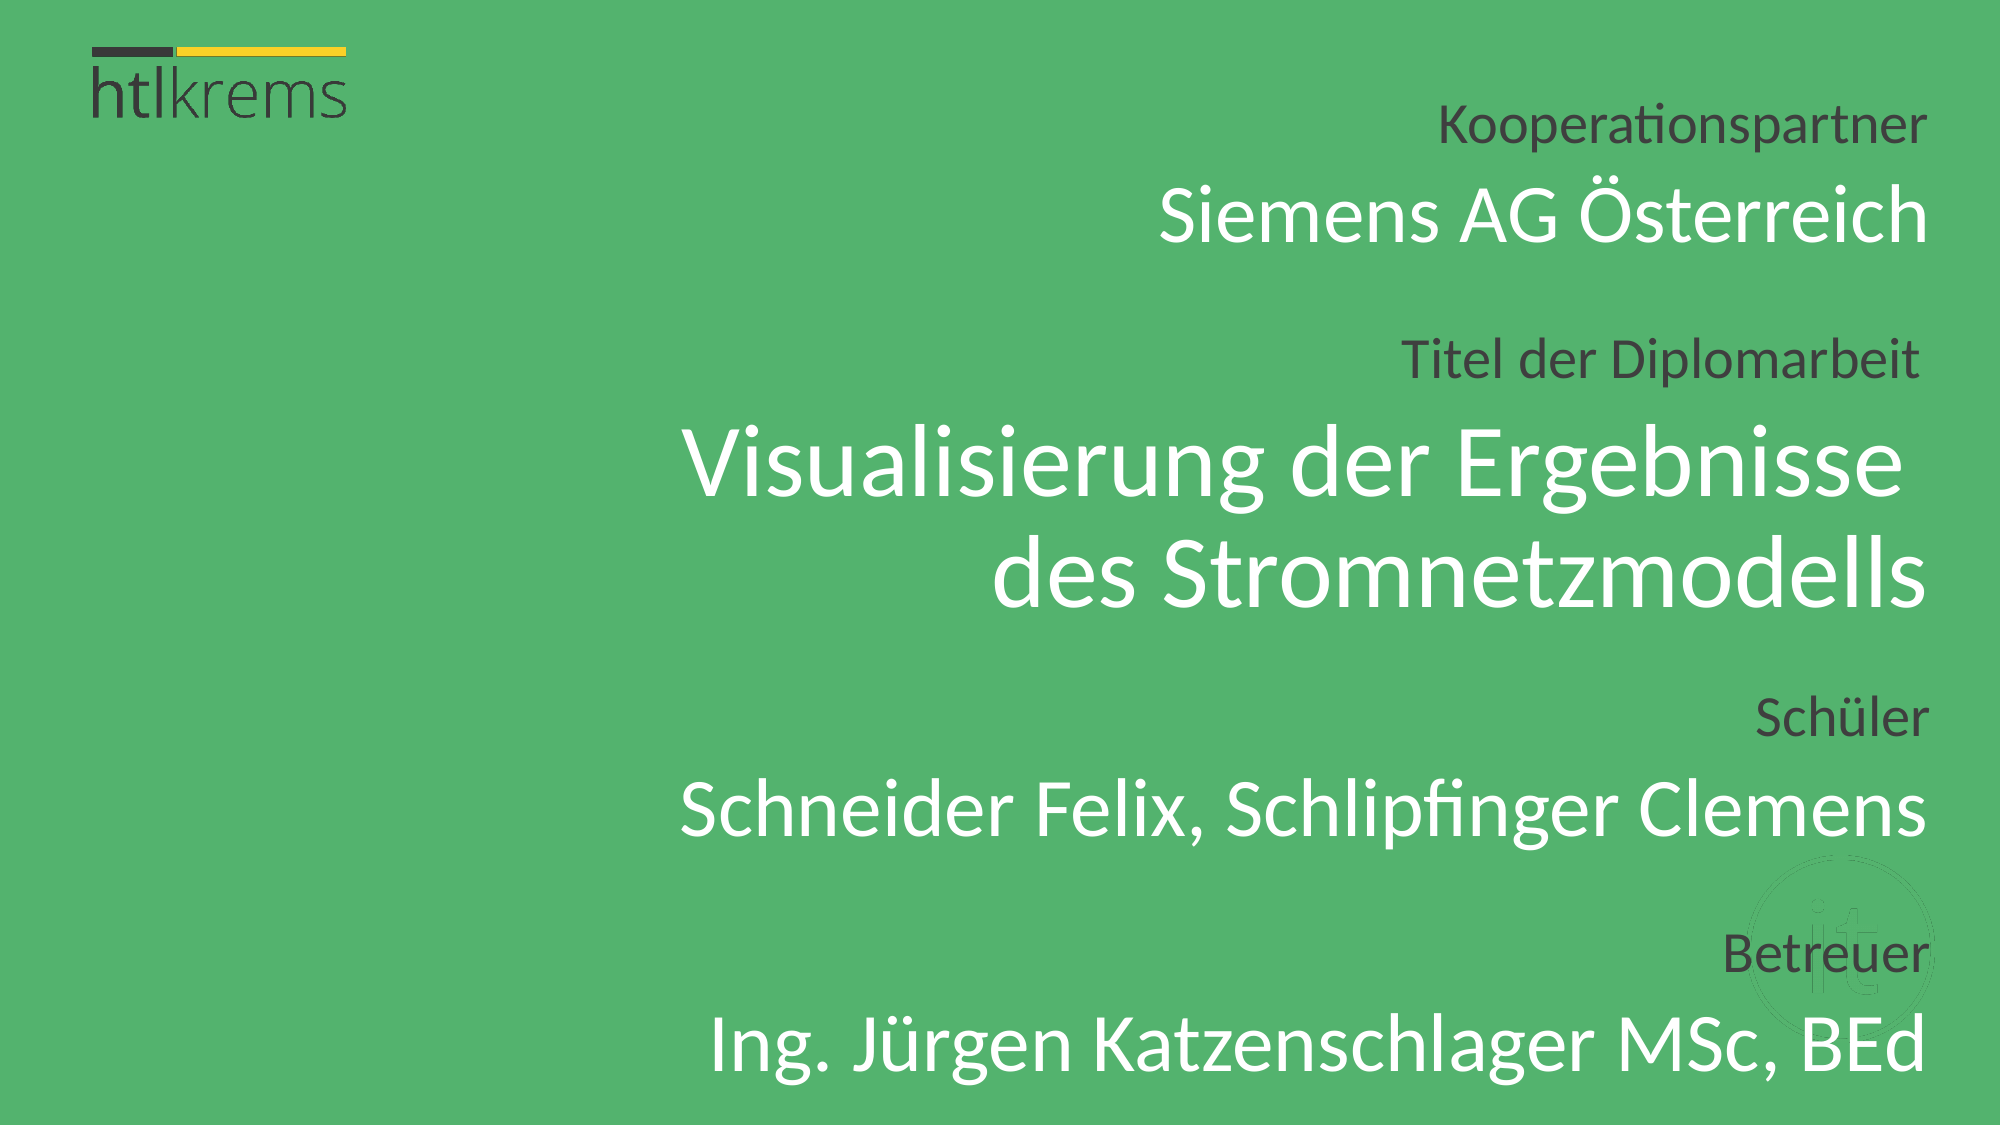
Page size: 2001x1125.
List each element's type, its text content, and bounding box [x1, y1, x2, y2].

picture [1746, 876, 1935, 992]
list Siemens AG Österreich [56, 163, 1946, 282]
list Visualisierung der Ergebnisse des Stromnetzmodells [55, 398, 1945, 641]
picture [92, 47, 346, 118]
list Schneider Felix, Schlipfinger Clemens [55, 757, 1945, 876]
list Ing. Jürgen Katzenschlager MSc, BEd [55, 992, 1945, 1111]
